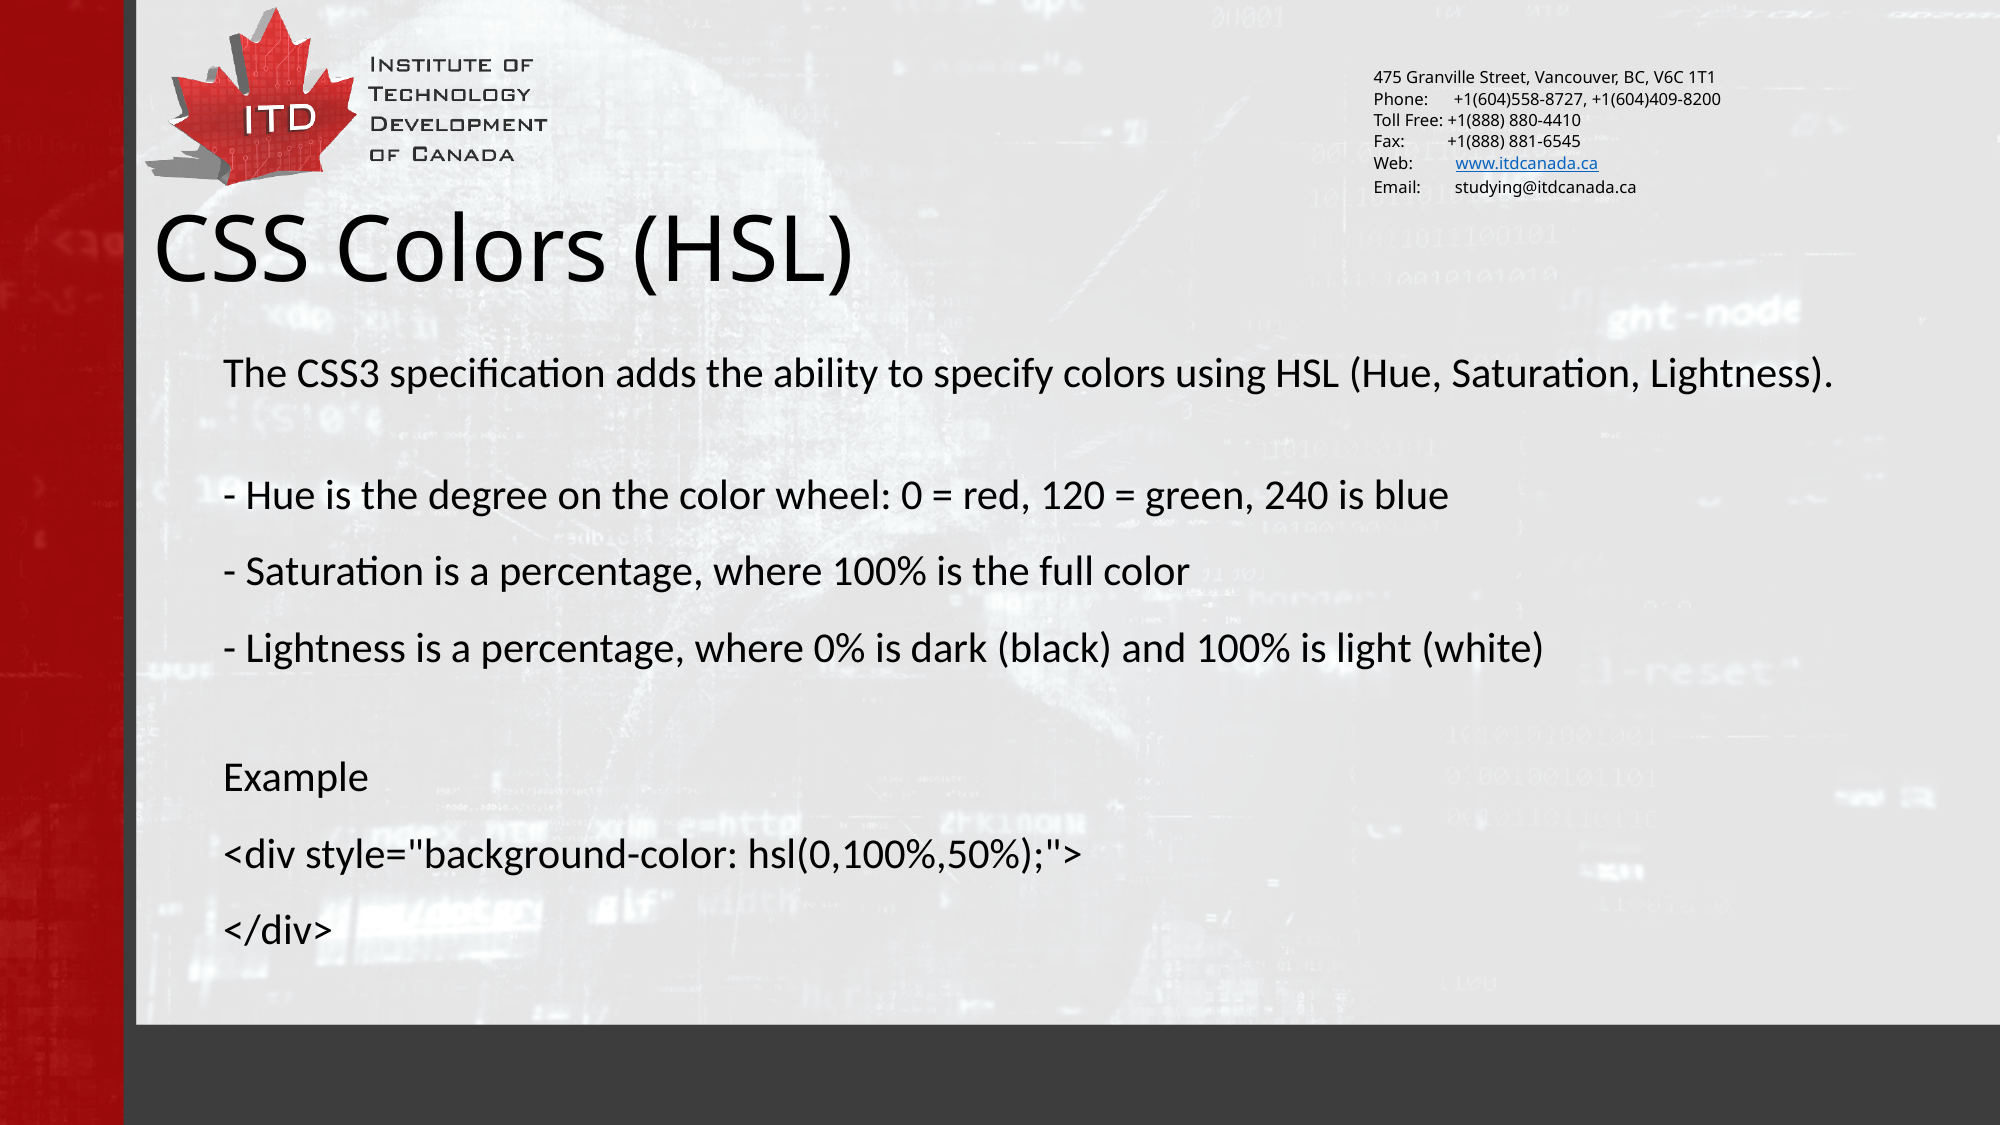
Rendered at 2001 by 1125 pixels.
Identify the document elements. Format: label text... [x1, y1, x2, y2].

picture [0, 0, 2000, 1125]
title CSS Colors (HSL) [137, 195, 1863, 311]
list The CSS3 specification adds the ability to specify colors using HSL (Hue, Saturation, Lightness). - Hue is the degree on the color wheel: 0 = red, 120 = green, 240 is blue - Saturation is a percentage, where 100% is the full color - Lightness is a percentage, where 0% is dark (black) and 100% is light (white) Example <div style="background-color: hsl(0,100%,50%);"> </div> [137, 311, 1863, 1026]
